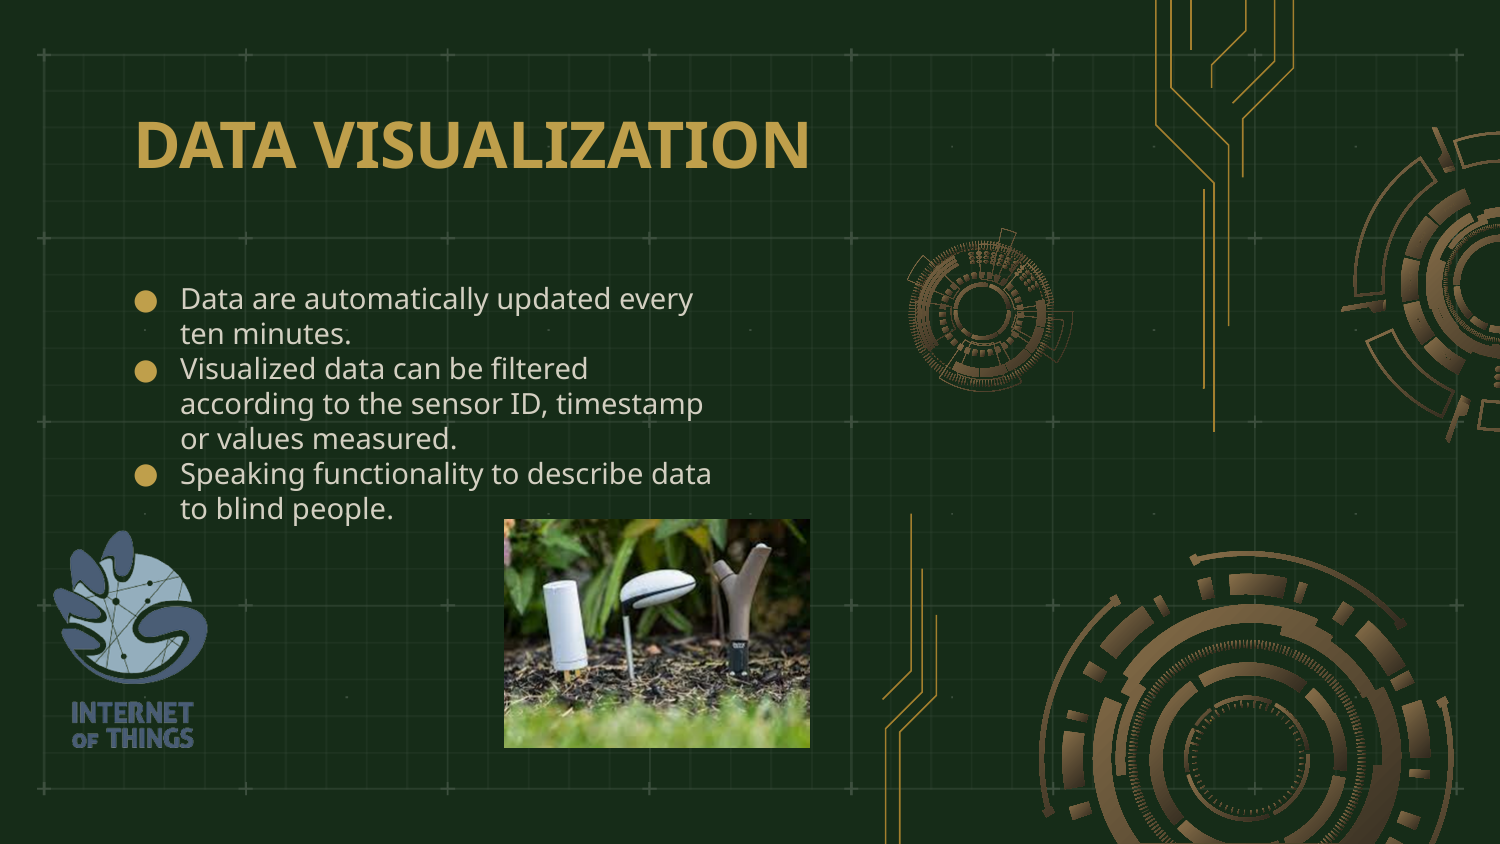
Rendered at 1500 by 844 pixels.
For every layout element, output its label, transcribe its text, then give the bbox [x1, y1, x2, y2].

picture [504, 519, 810, 748]
title DATA VISUALIZATION [118, 88, 1382, 193]
picture [52, 528, 213, 748]
subtitle Data are automatically updated every ten minutes. Visualized data can be filtered according to the sensor ID, timestamp or values measured. Speaking functionality to describe data to blind people. [118, 265, 745, 600]
